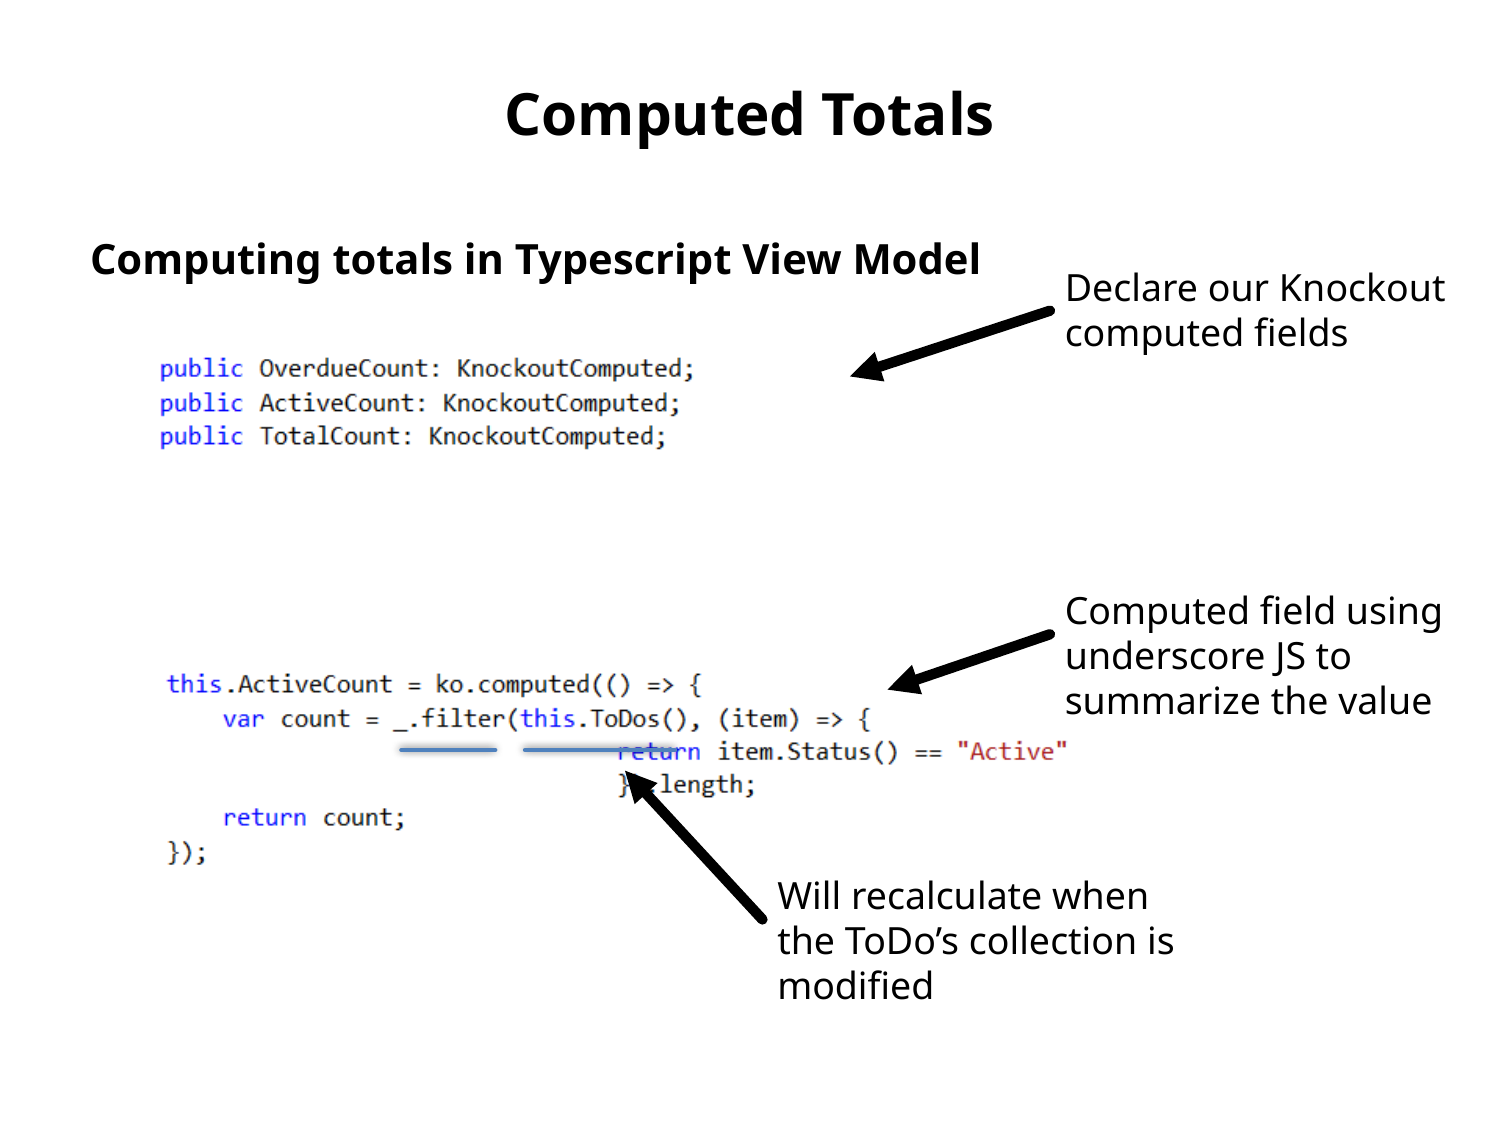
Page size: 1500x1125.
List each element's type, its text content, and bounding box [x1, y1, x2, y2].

picture [154, 651, 1080, 890]
text_box Declare our Knockout computed fields [1049, 256, 1500, 362]
picture [152, 347, 709, 462]
text_box Computed field using underscore JS to summarize the value [1049, 579, 1500, 730]
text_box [624, 770, 763, 920]
text_box Will recalculate when the ToDo’s collection is modified [762, 865, 1213, 1015]
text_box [887, 634, 1050, 690]
title Computed Totals [74, 49, 1426, 176]
list Computing totals in Typescript View Model [74, 224, 1426, 963]
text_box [849, 310, 1050, 377]
